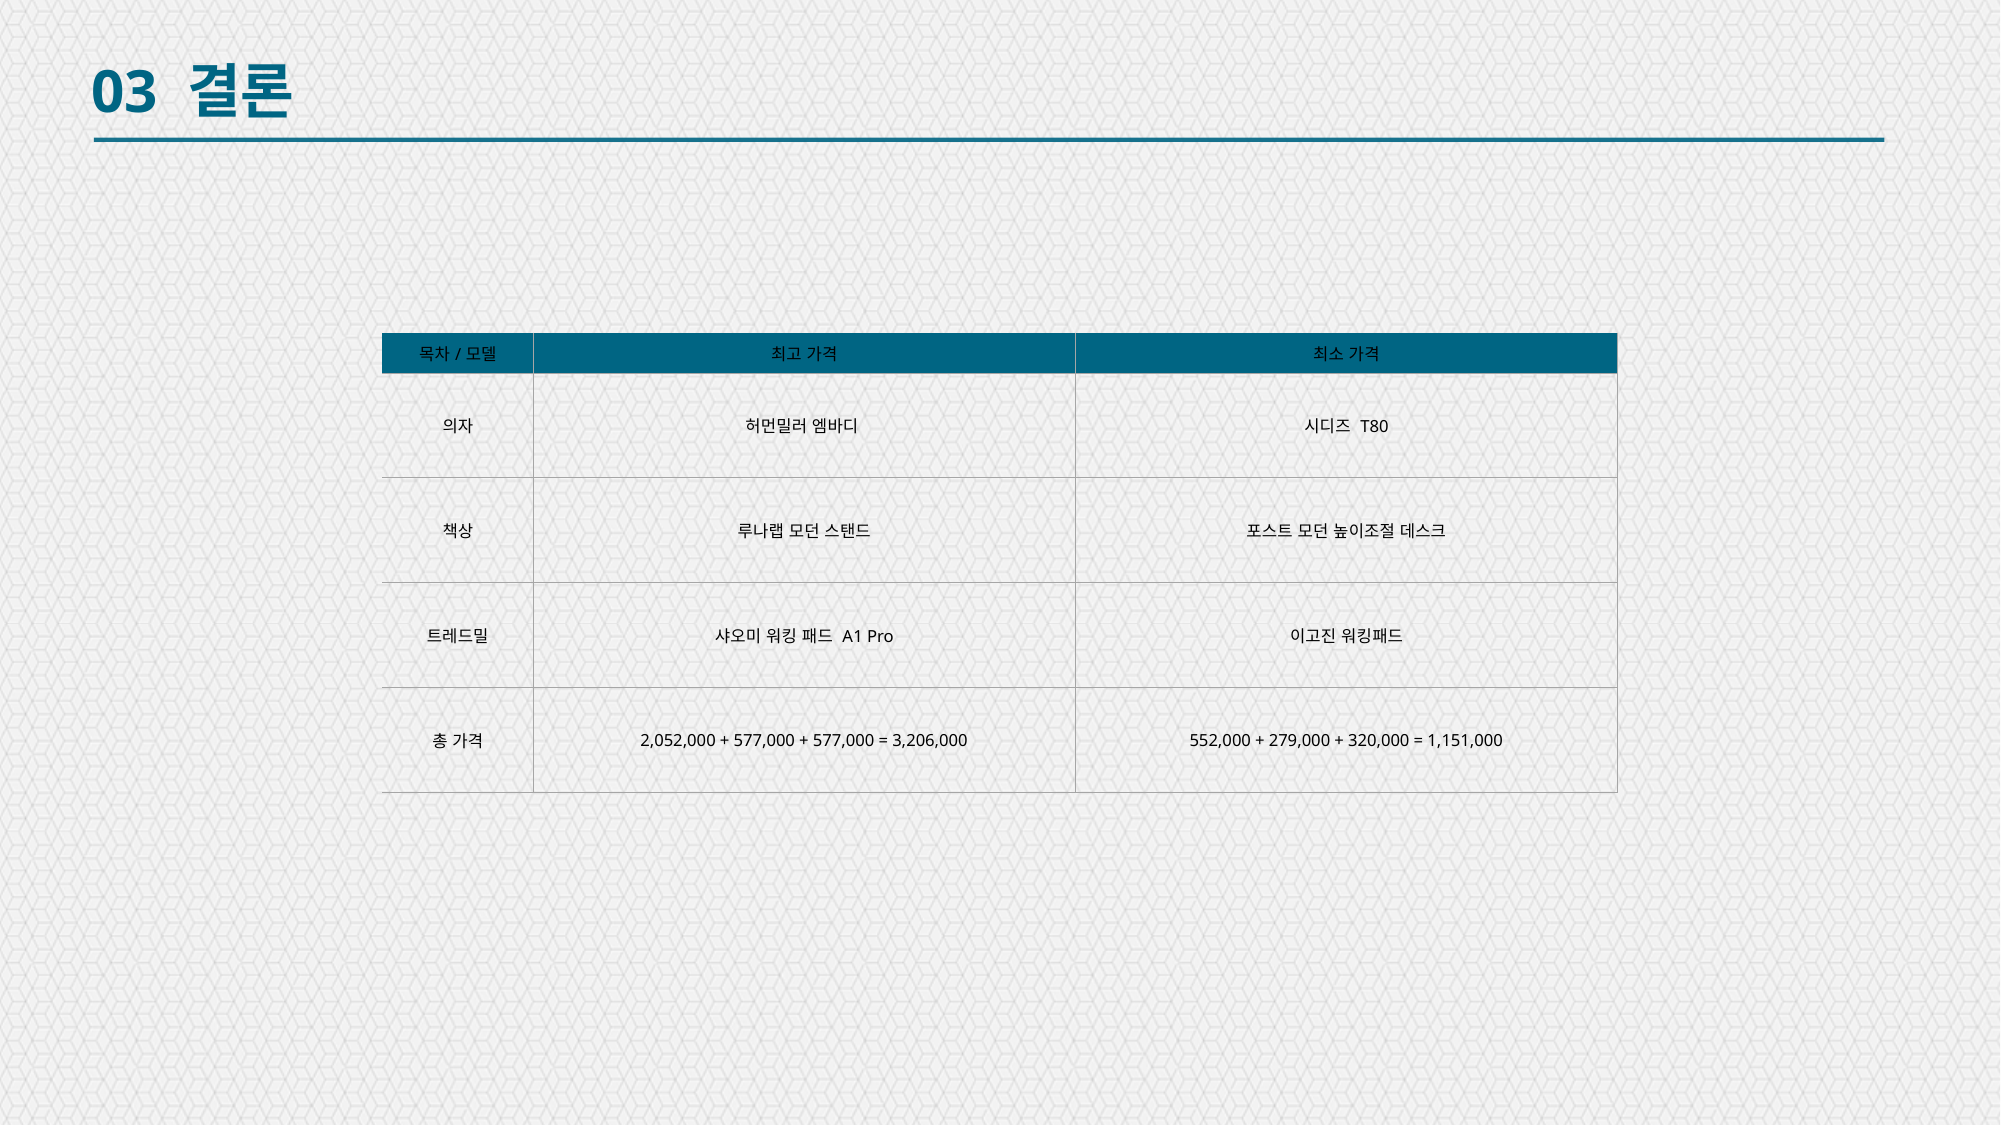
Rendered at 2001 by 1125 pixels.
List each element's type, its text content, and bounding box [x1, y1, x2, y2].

table_cell 총 가격 [382, 688, 533, 792]
table_header 최고 가격 [534, 333, 1075, 373]
table_cell 이고진 워킹패드 [1076, 583, 1617, 687]
table_cell 샤오미 워킹 패드 A1 Pro [534, 583, 1075, 687]
table_cell 시디즈 T80 [1076, 374, 1617, 477]
picture [0, 0, 2001, 1125]
table_cell 트레드밀 [382, 583, 533, 687]
table_cell 552,000 + 279,000 + 320,000 = 1,151,000 [1076, 688, 1617, 792]
text_box 03 결론 [76, 46, 724, 242]
table_cell 포스트 모던 높이조절 데스크 [1076, 478, 1617, 582]
table_cell 책상 [382, 478, 533, 582]
table_cell 2,052,000 + 577,000 + 577,000 = 3,206,000 [534, 688, 1075, 792]
table_header 최소 가격 [1076, 333, 1617, 373]
table_cell 의자 [382, 374, 533, 477]
table_header 목차/모델 [382, 333, 533, 373]
table_cell 루나랩 모던 스탠드 [534, 478, 1075, 582]
table_cell 허먼밀러 엠바디 [534, 374, 1075, 477]
